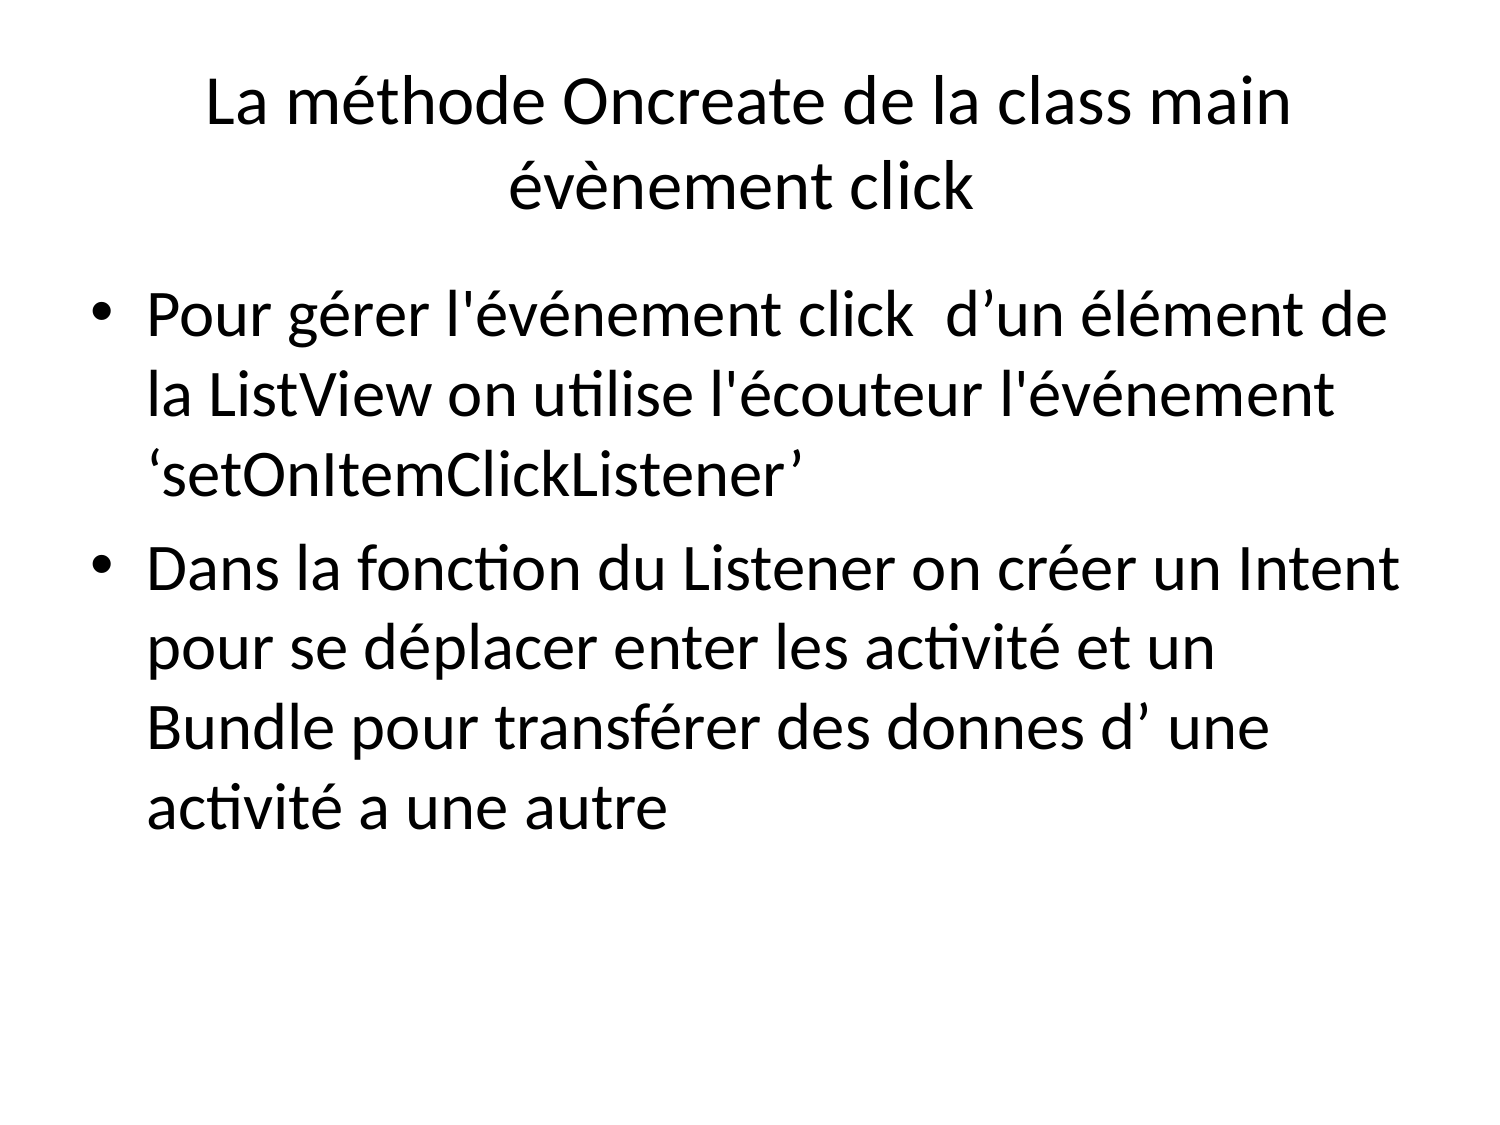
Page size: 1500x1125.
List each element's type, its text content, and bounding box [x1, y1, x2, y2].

title La méthode Oncreate de la class main évènement click [75, 45, 1425, 233]
list Pour gérer l'événement click d’un élément de la ListView on utilise l'écouteur l'événement ‘setOnItemClickListener’ Dans la fonction du Listener on créer un Intent pour se déplacer enter les activité et un Bundle pour transférer des donnes d’ une activité a une autre [75, 262, 1425, 1005]
